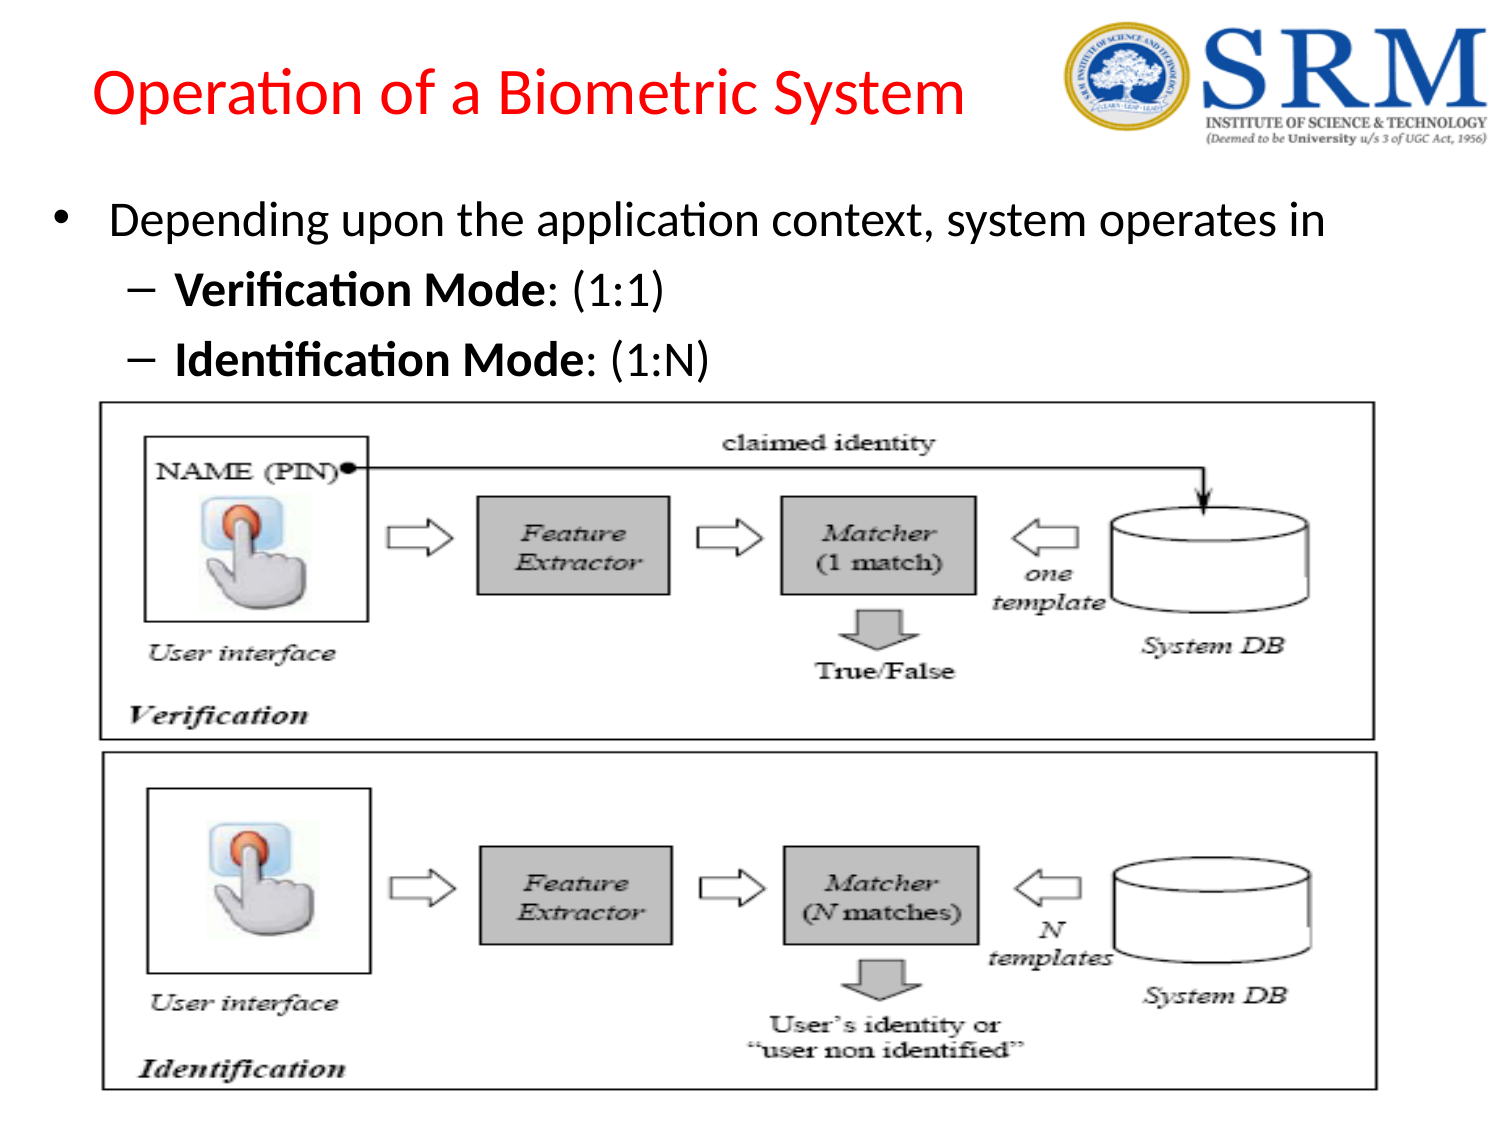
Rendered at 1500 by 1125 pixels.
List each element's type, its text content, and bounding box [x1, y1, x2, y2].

list Depending upon the application context, system operates in Verification Mode: (1:1) Identification Mode: (1:N) [37, 179, 1475, 1042]
picture [87, 387, 1389, 1098]
title Operation of a Biometric System [0, 0, 1060, 175]
picture [1059, 0, 1500, 162]
